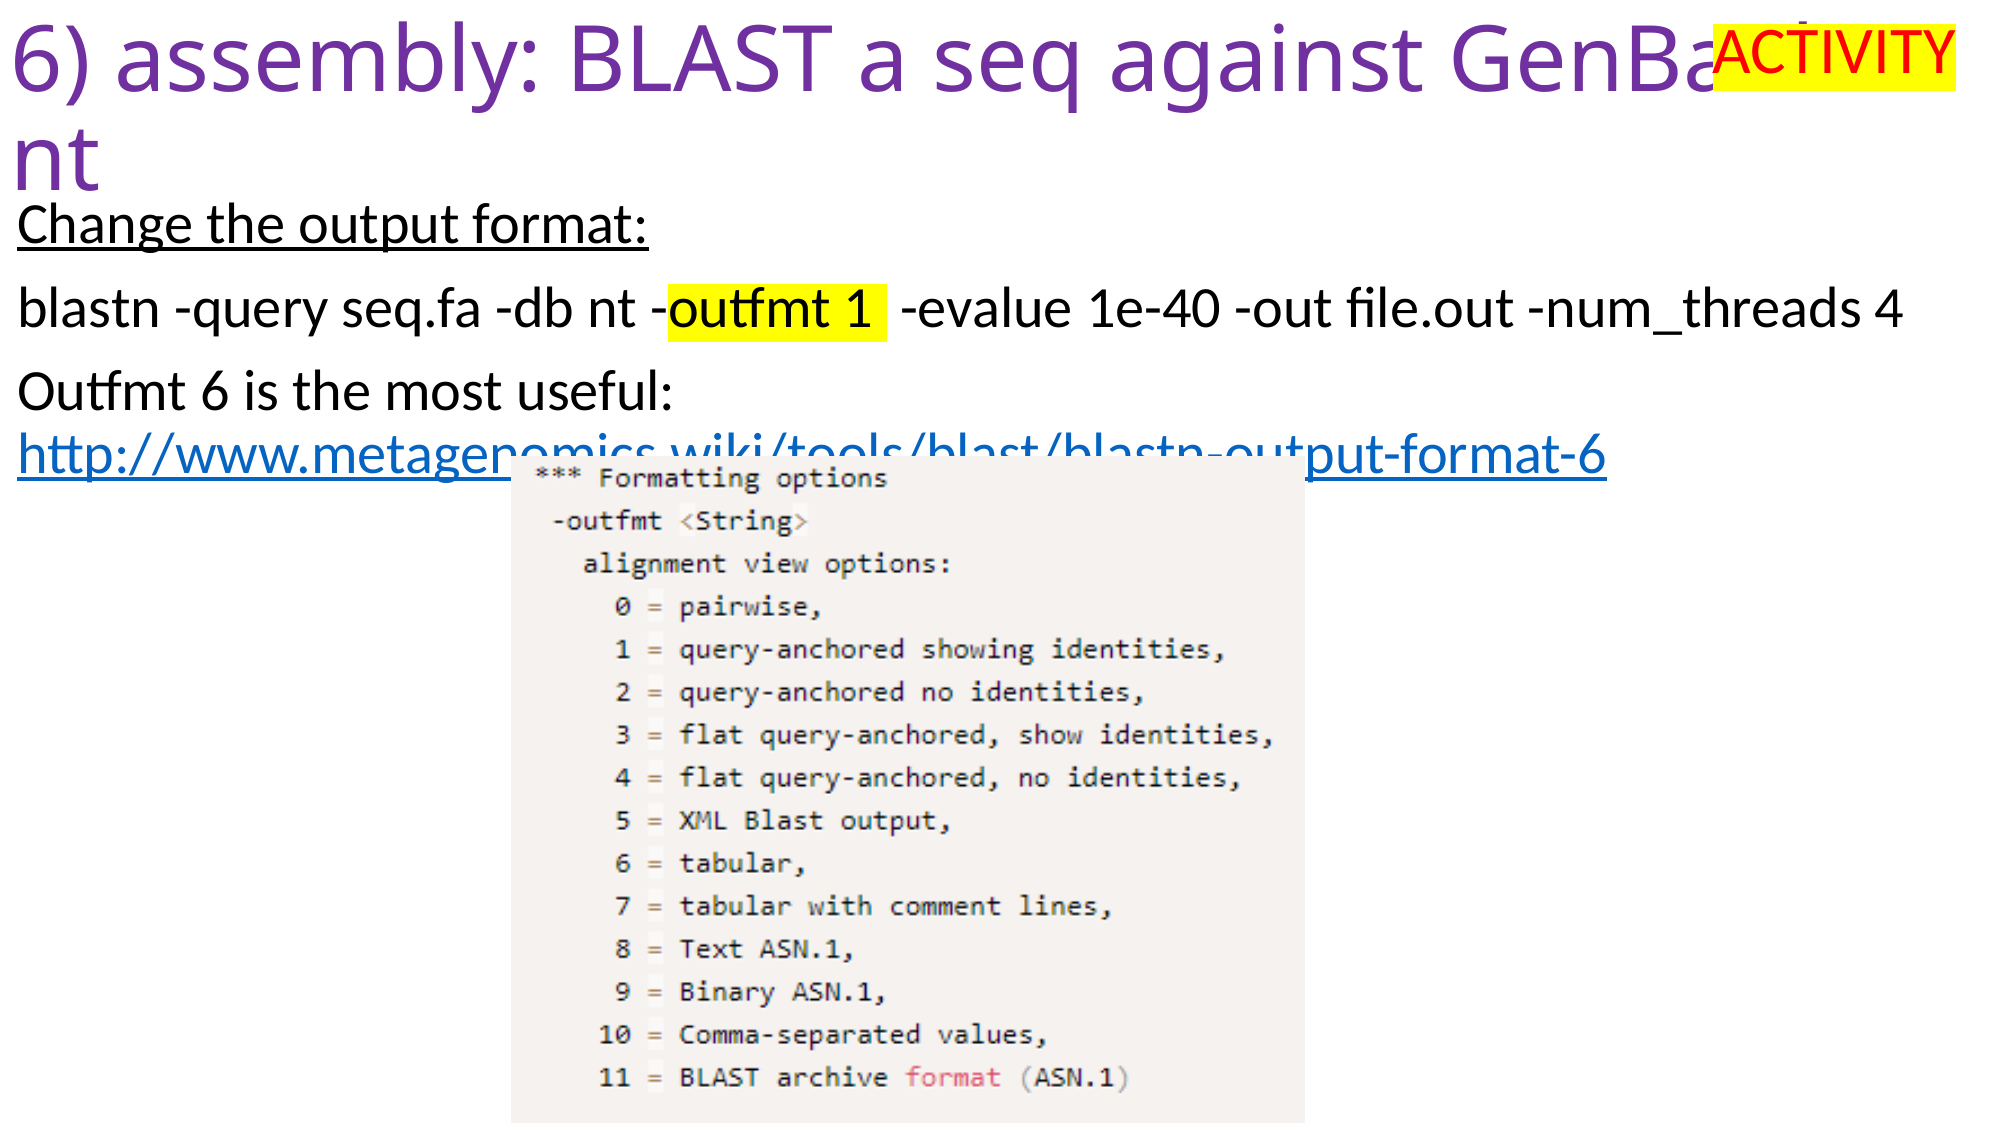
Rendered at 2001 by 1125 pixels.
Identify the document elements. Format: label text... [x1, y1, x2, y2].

title 6) assembly: BLAST a seq against GenBank nt [0, 2, 1934, 220]
picture [511, 456, 1305, 1123]
text_box ACTIVITY [1697, 0, 2000, 95]
list Change the output format: blastn -query seq.fa -db nt -outfmt 1 -evalue 1e-40 -out file.out -num_threads 4 Outfmt 6 is the most useful: http://www.metagenomics.wiki/tools/blast/blastn-output-format-6 [2, 185, 1998, 900]
